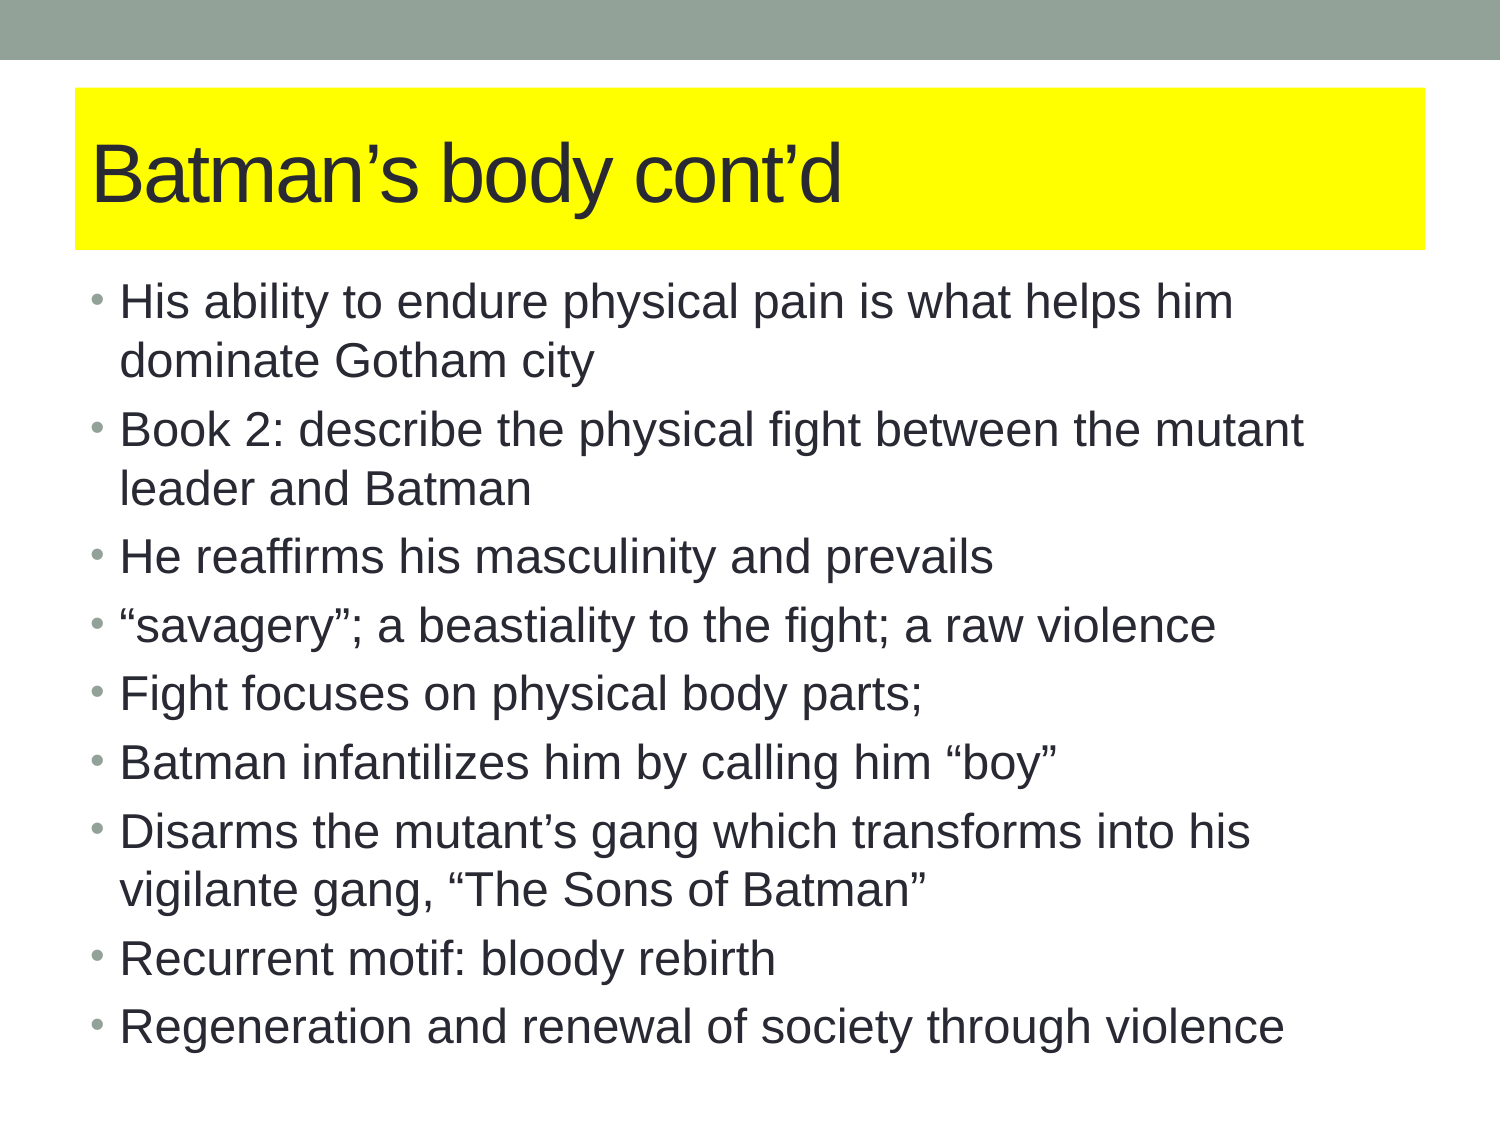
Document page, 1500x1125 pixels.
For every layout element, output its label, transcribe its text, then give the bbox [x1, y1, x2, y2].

list His ability to endure physical pain is what helps him dominate Gotham city Book 2: describe the physical fight between the mutant leader and Batman He reaffirms his masculinity and prevails “savagery”; a beastiality to the fight; a raw violence Fight focuses on physical body parts; Batman infantilizes him by calling him “boy” Disarms the mutant’s gang which transforms into his vigilante gang, “The Sons of Batman” Recurrent motif: bloody rebirth Regeneration and renewal of society through violence [75, 262, 1425, 1063]
title Batman’s body cont’d [75, 87, 1425, 250]
